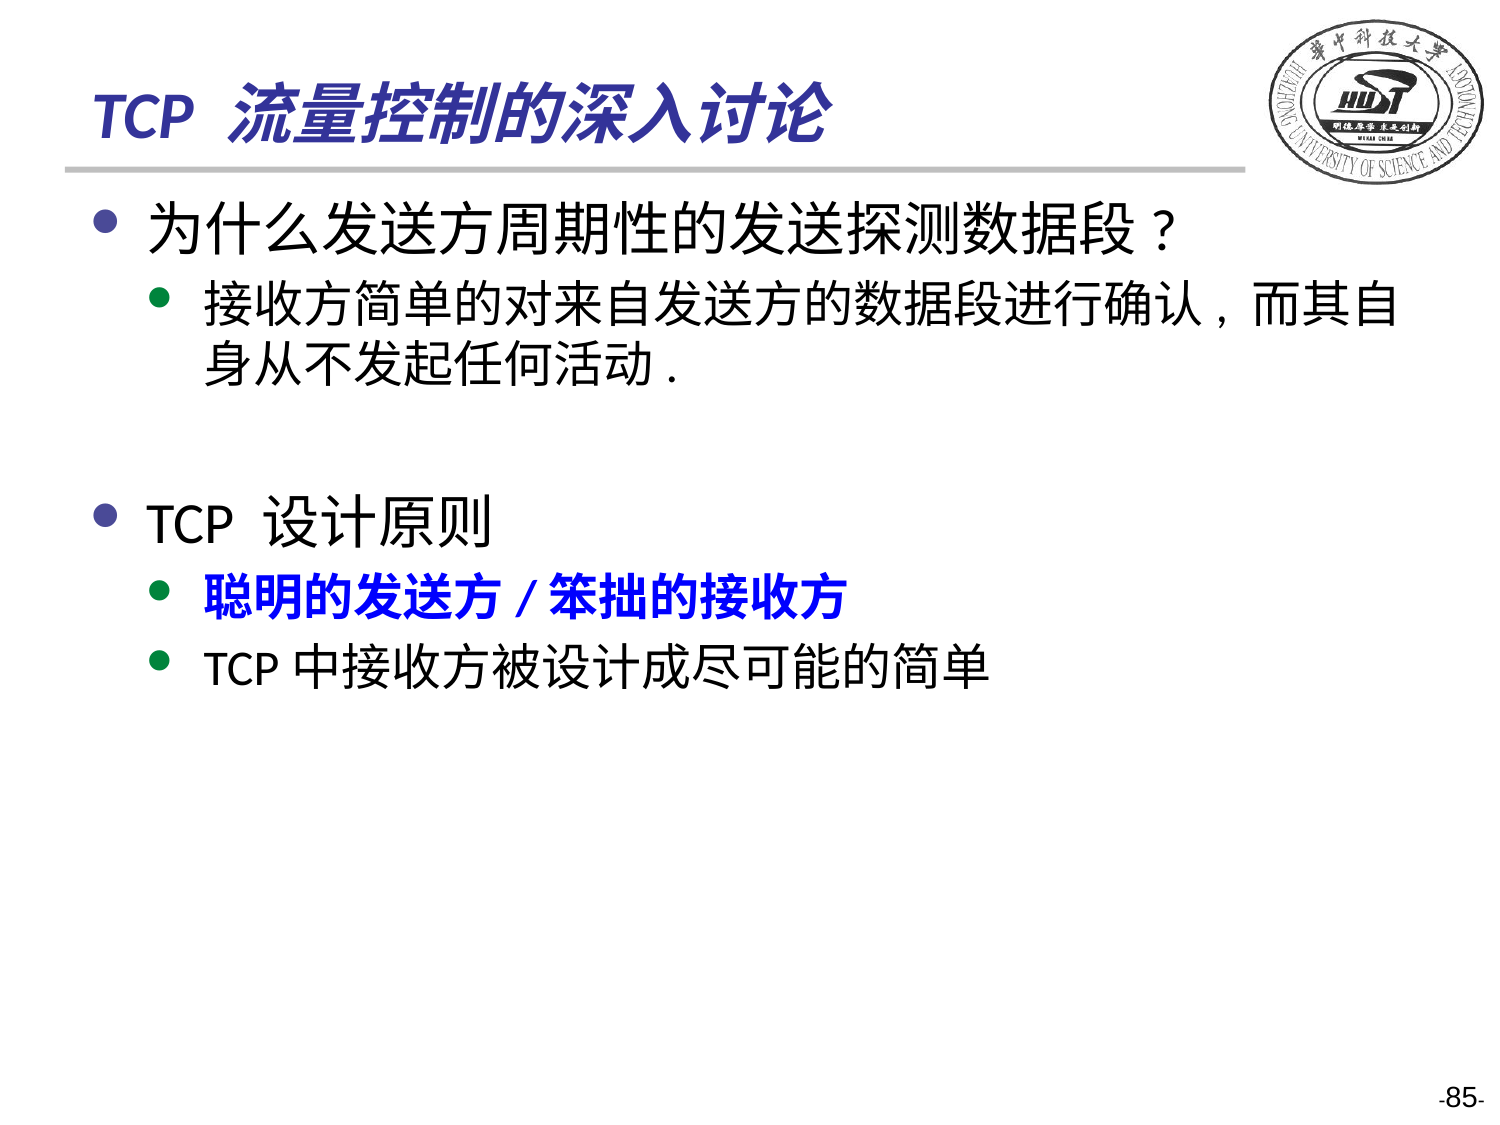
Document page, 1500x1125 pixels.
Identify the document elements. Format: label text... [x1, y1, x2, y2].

slide_number -85- [1149, 1070, 1500, 1125]
list 为什么发送方周期性的发送探测数据段? 接收方简单的对来自发送方的数据段进行确认, 而其自身从不发起任何活动. TCP 设计原则 聪明的发送方/笨拙的接收方 TCP中接收方被设计成尽可能的简单 [75, 184, 1425, 1059]
title TCP 流量控制的深入讨论 [76, 42, 1315, 160]
picture [1257, 18, 1489, 185]
